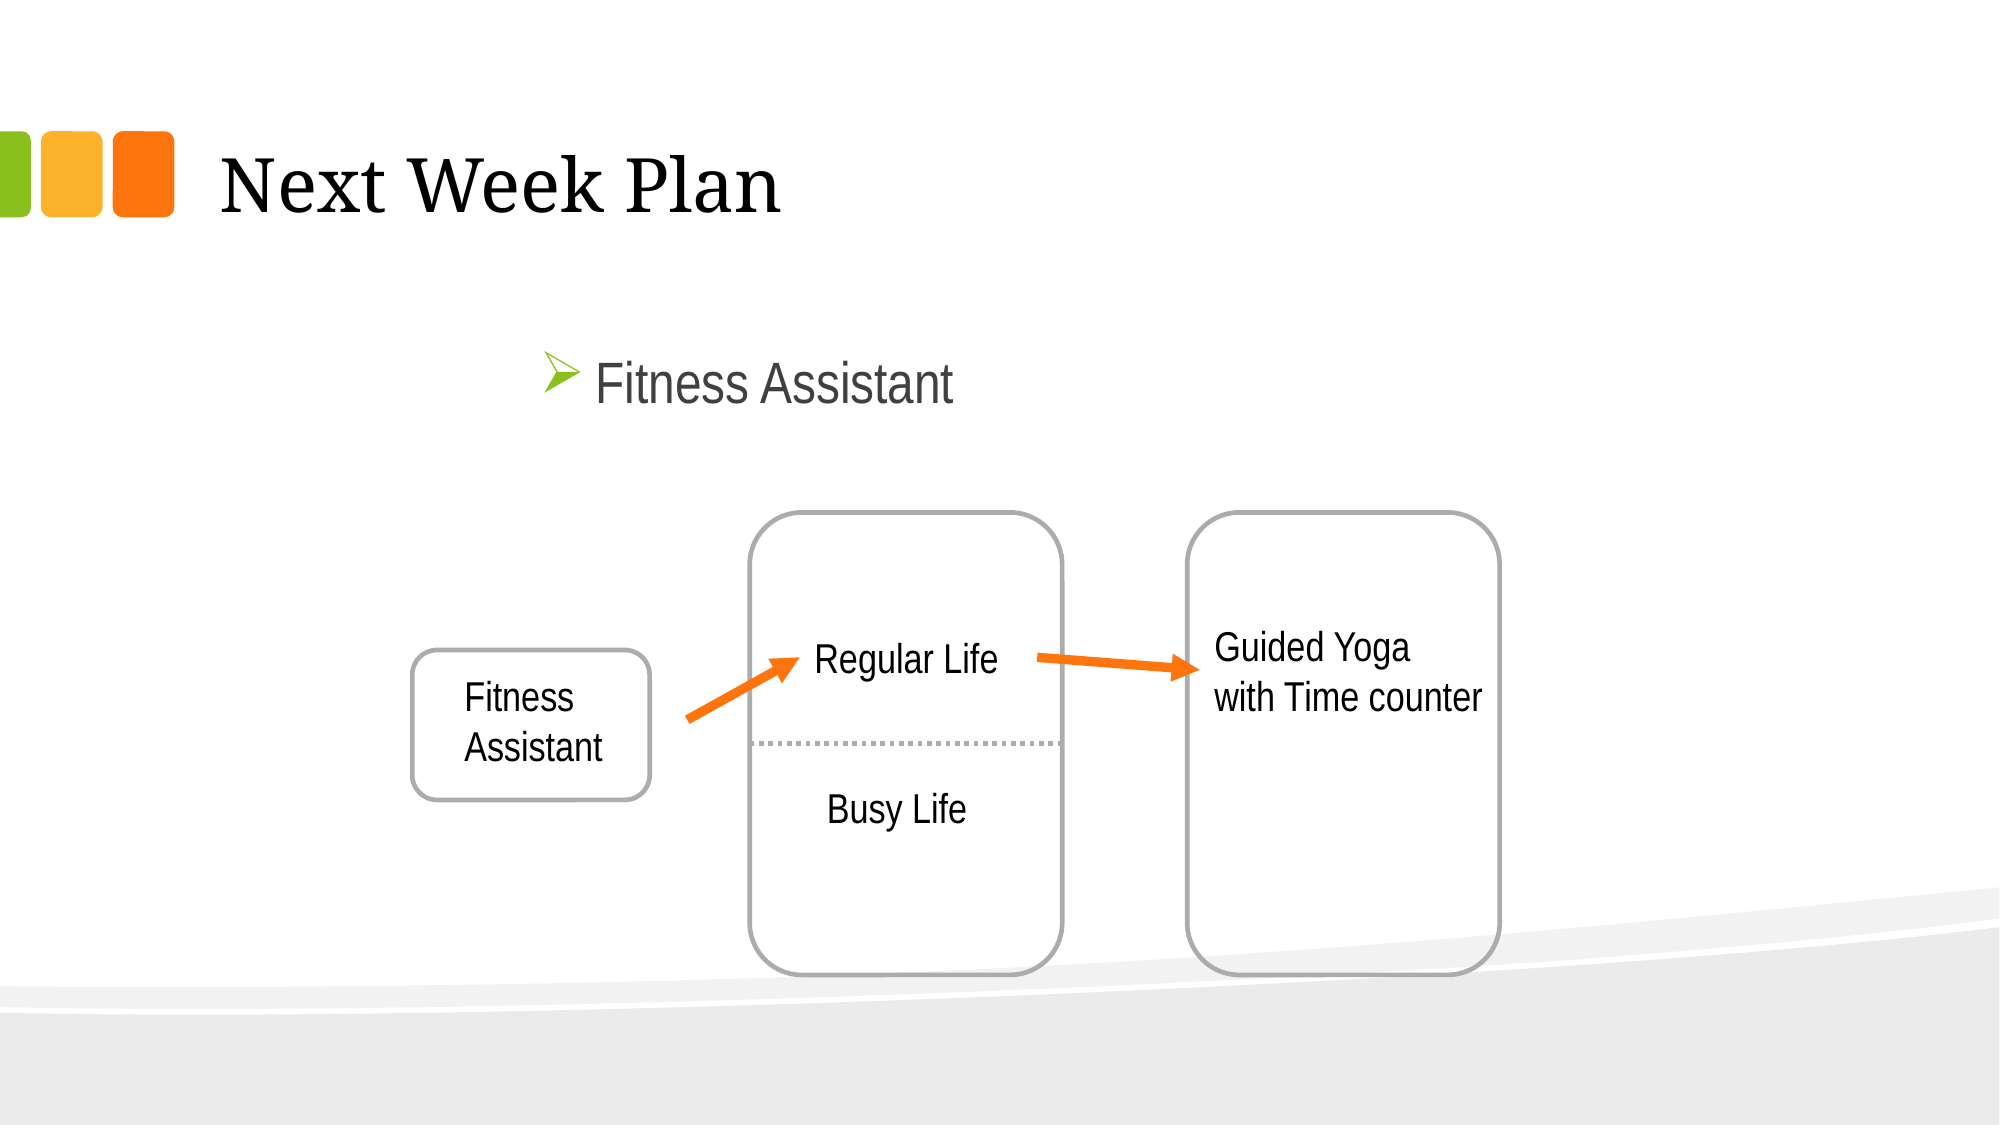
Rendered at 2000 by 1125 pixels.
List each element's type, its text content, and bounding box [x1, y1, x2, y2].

text_box [748, 511, 1064, 657]
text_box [1036, 657, 1200, 671]
text_box Fitness Assistant [449, 662, 688, 778]
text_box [686, 657, 800, 721]
text_box Fitness Assistant [524, 337, 1263, 423]
text_box [411, 649, 651, 801]
text_box [1186, 511, 1501, 976]
title Next Week Plan [199, 24, 1800, 238]
text_box Busy Life [812, 774, 1050, 840]
text_box Regular Life [799, 624, 1038, 690]
text_box [748, 671, 1064, 976]
text_box Guided Yoga with Time counter [1199, 612, 1500, 728]
